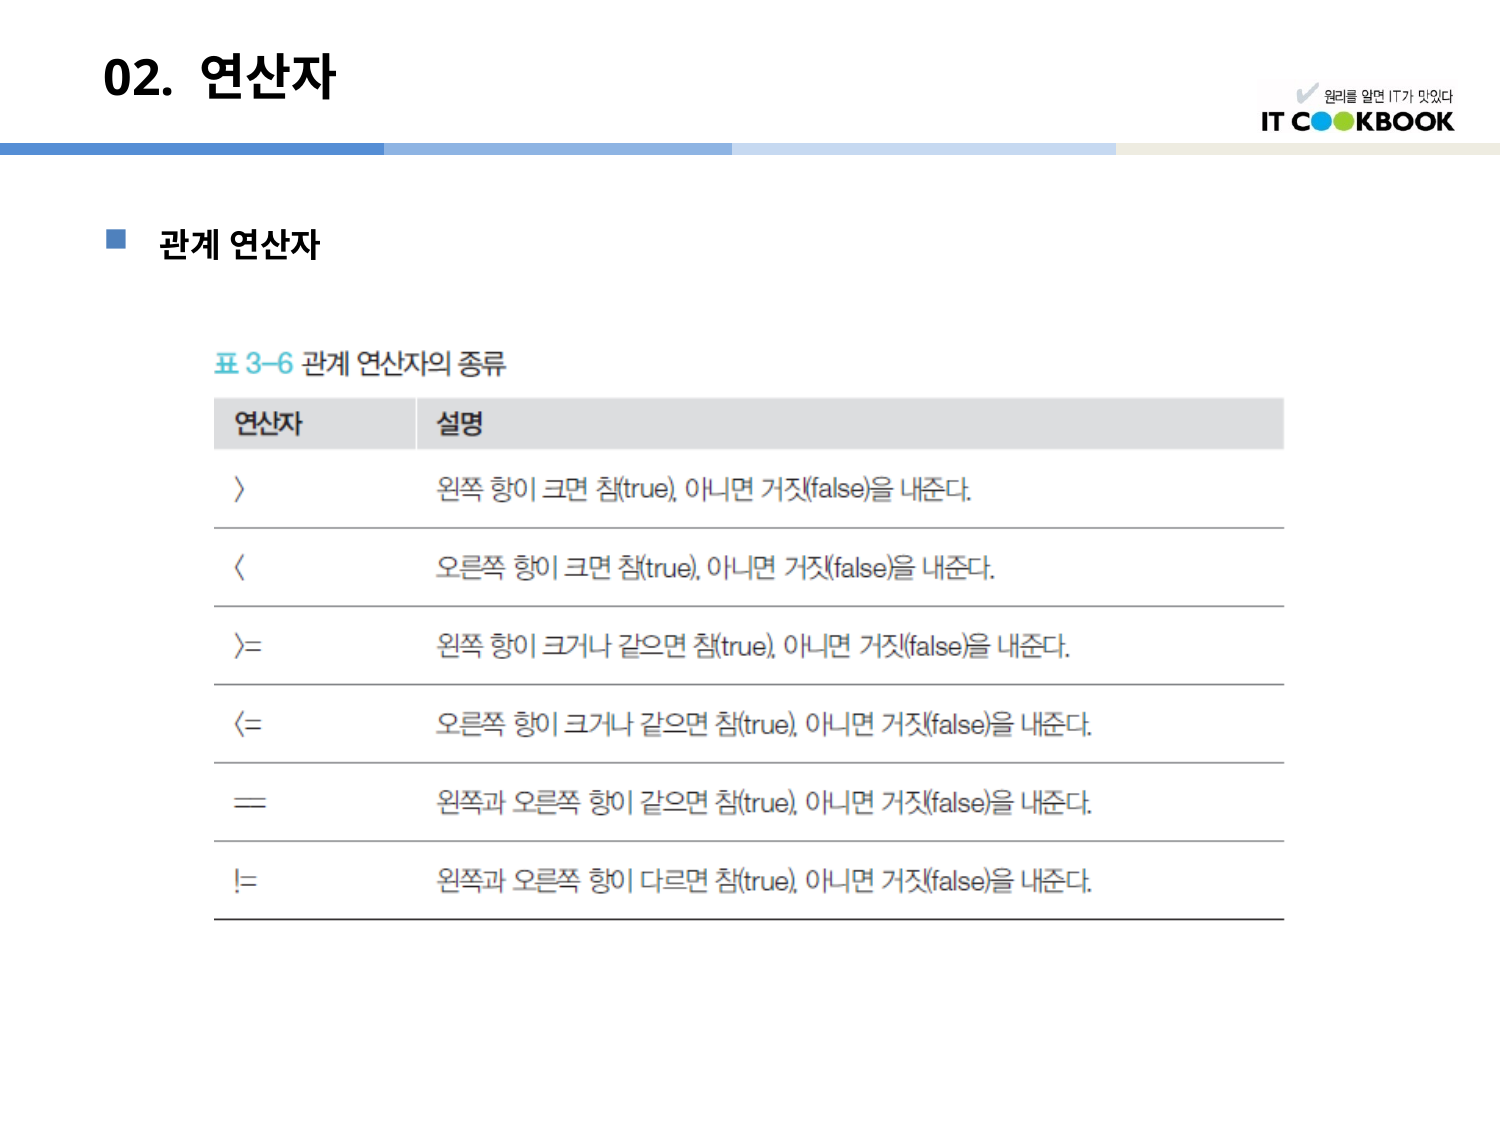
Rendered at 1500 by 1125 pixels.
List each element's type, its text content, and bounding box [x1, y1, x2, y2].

title 02. 연산자 [88, 30, 1211, 121]
picture [214, 349, 1286, 922]
list 관계 연산자 [88, 196, 1436, 386]
picture [1257, 79, 1458, 133]
